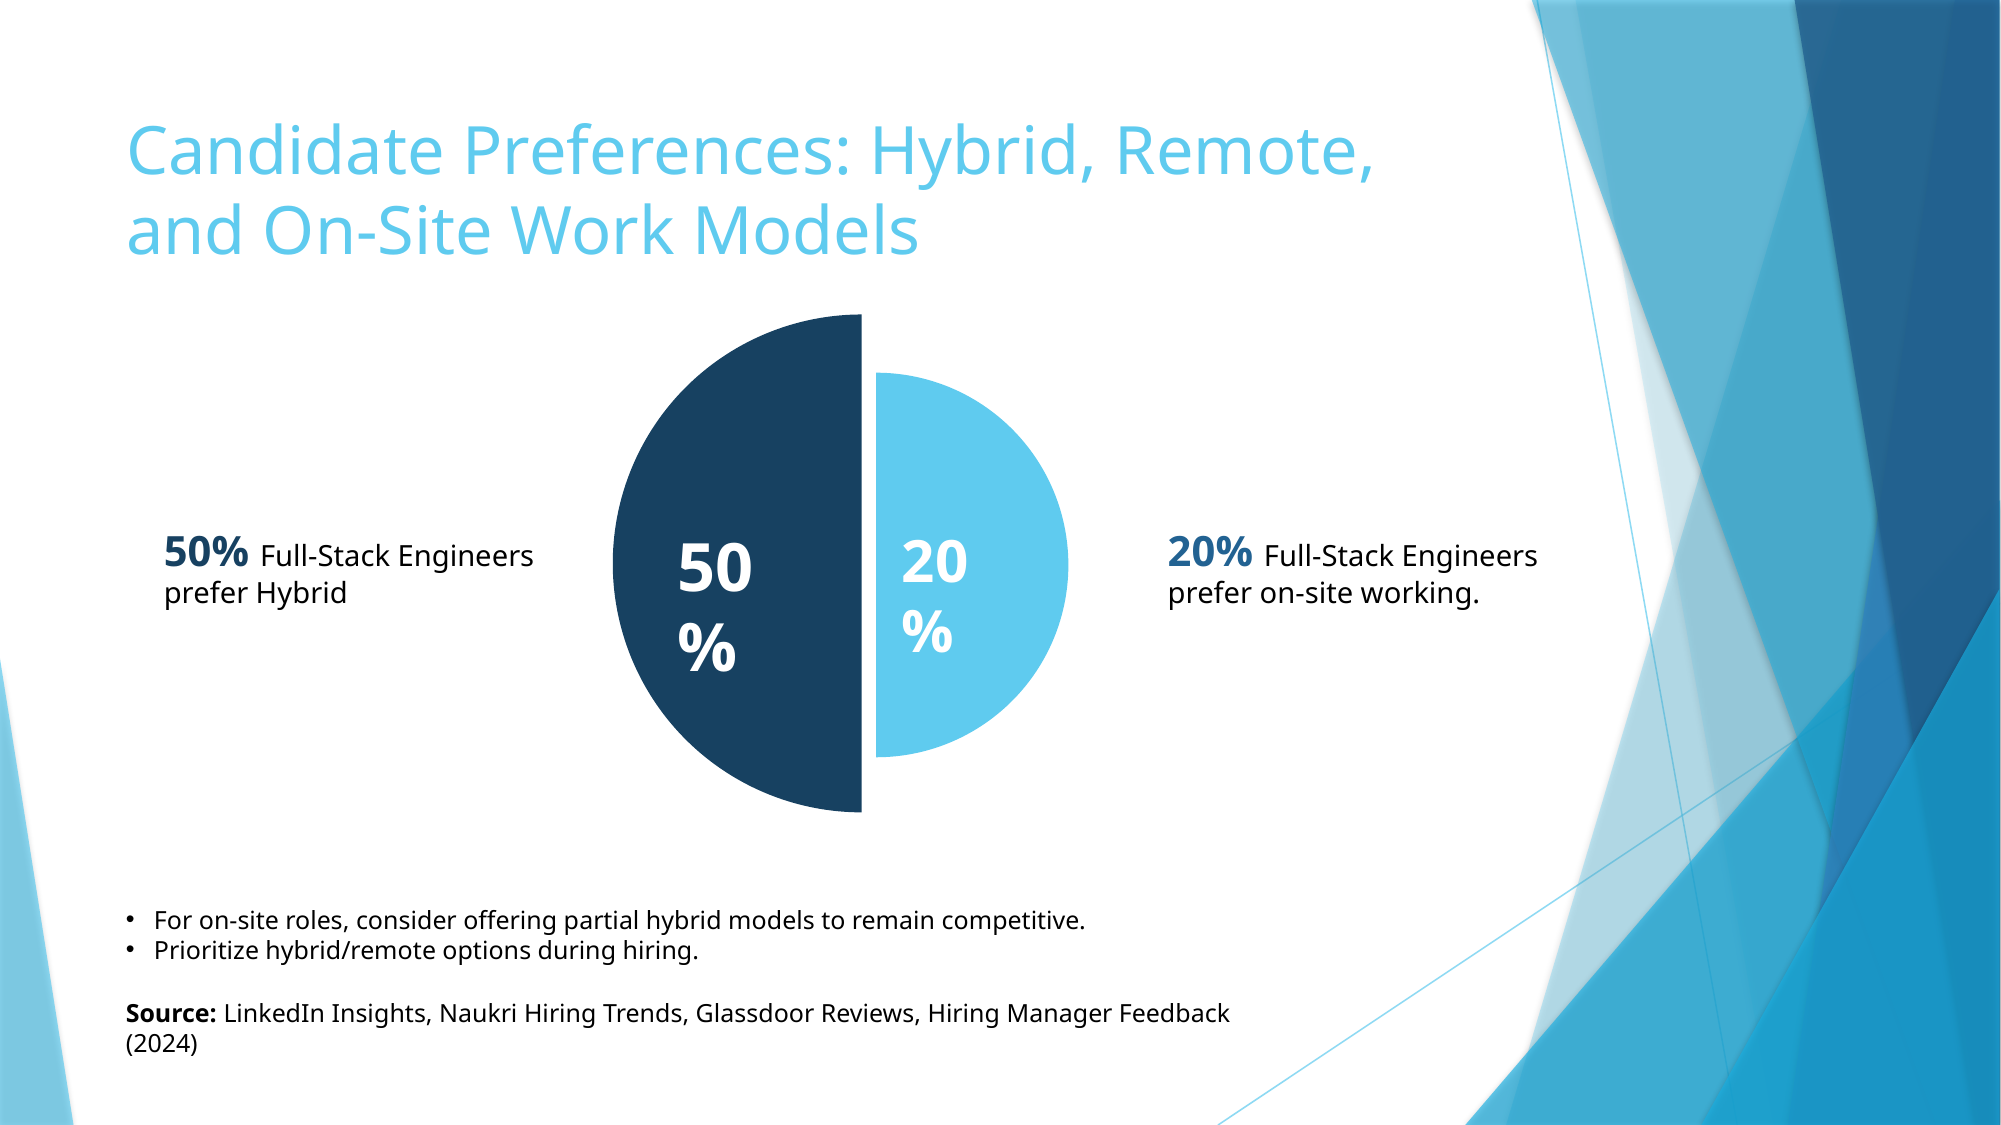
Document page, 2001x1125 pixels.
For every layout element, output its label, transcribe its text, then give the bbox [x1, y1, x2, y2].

text_box 50% Full-Stack Engineers prefer Hybrid [148, 517, 571, 617]
text_box Source: LinkedIn Insights, Naukri Hiring Trends, Glassdoor Reviews, Hiring Manager Feedback (2024) [111, 989, 1270, 1065]
text_box [874, 371, 1070, 759]
text_box 50% [662, 516, 817, 692]
title Candidate Preferences: Hybrid, Remote, and On-Site Work Models [111, 99, 1522, 317]
text_box 20% [887, 516, 1028, 672]
text_box [611, 312, 864, 814]
text_box 20% Full-Stack Engineers prefer on-site working. [1152, 517, 1575, 617]
text_box For on-site roles, consider offering partial hybrid models to remain competitive. Prioritize hybrid/remote options during hiring. [111, 896, 1285, 972]
